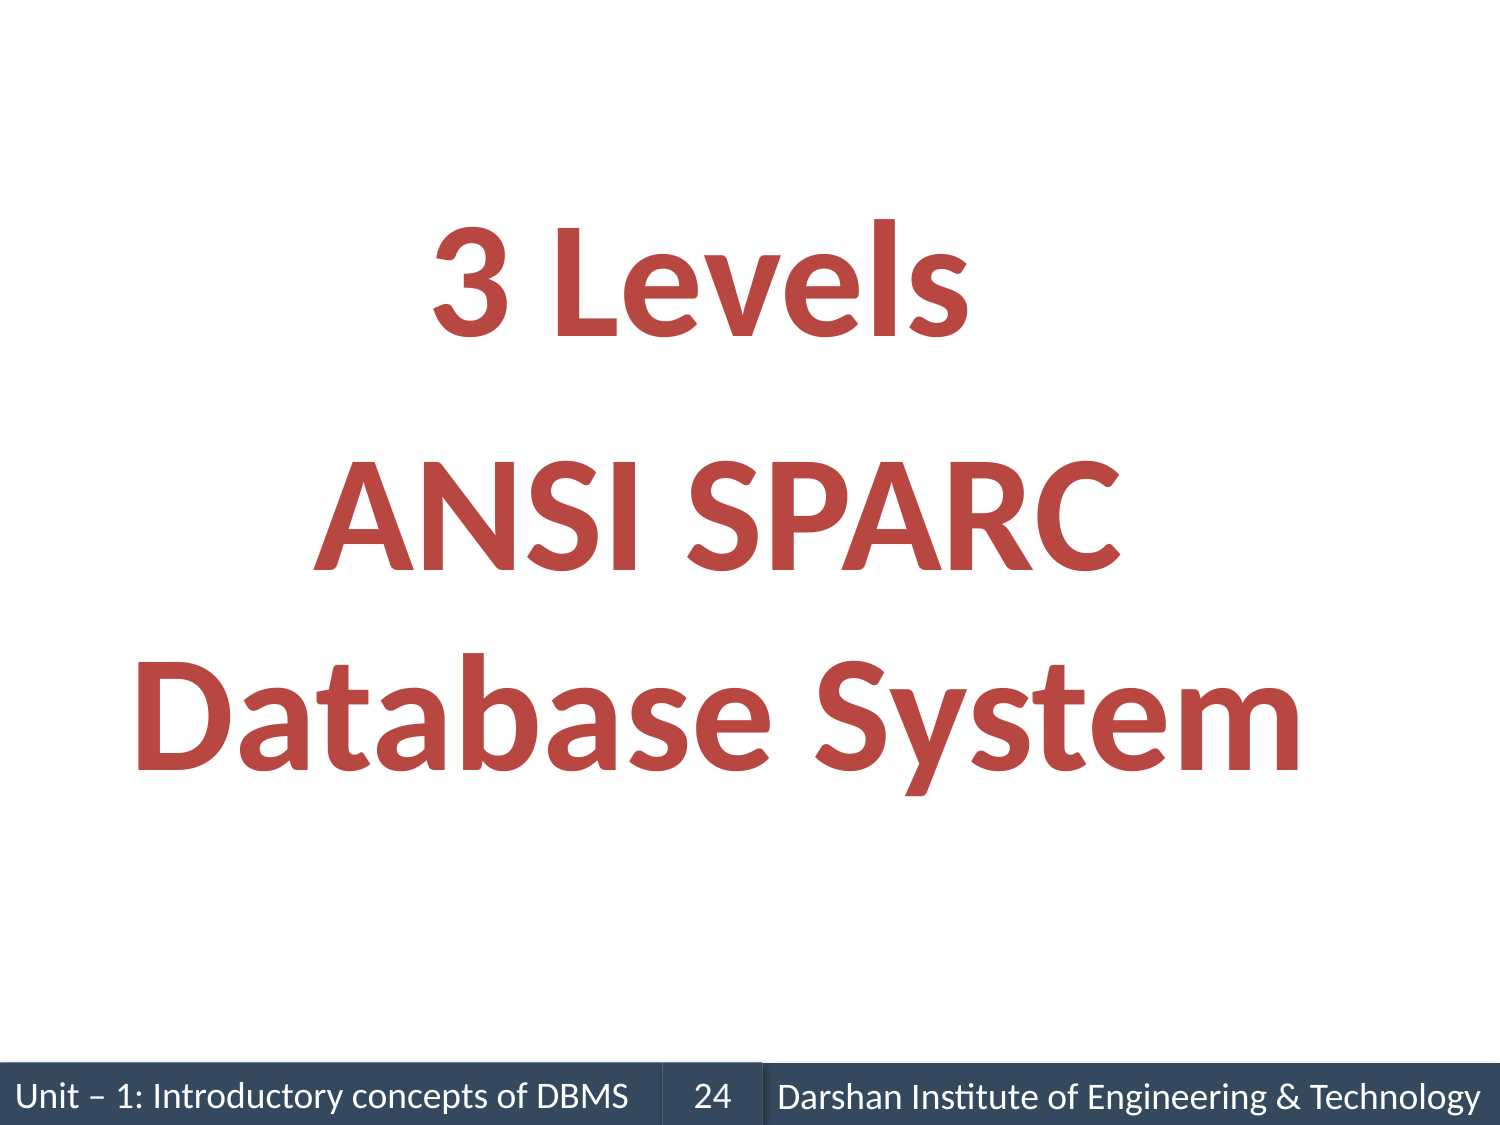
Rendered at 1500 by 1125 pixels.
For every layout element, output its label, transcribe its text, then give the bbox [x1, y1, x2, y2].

list 3 Levels ANSI SPARC Database System [0, 162, 1438, 1038]
